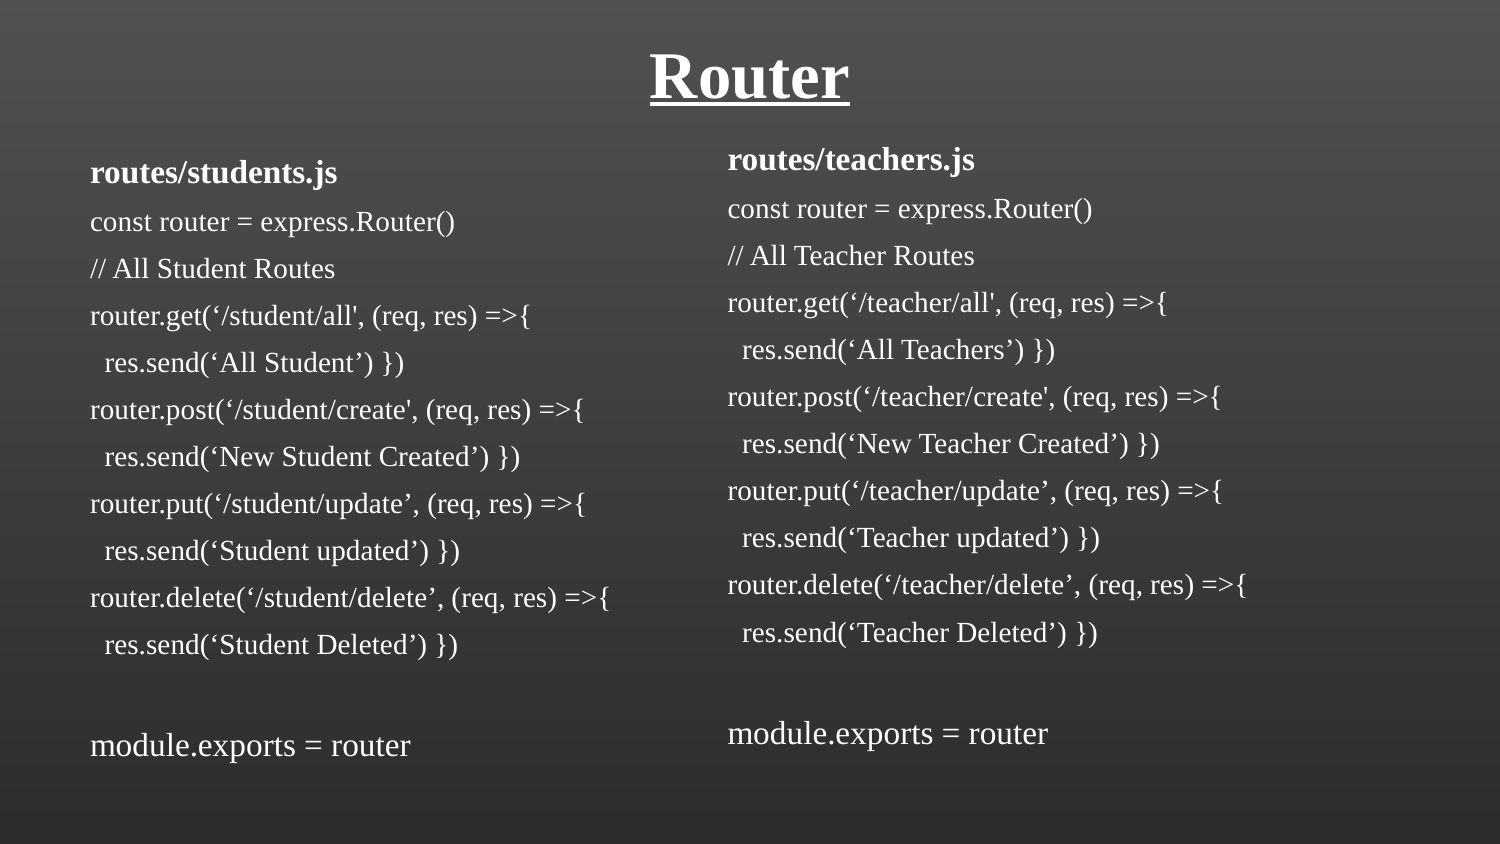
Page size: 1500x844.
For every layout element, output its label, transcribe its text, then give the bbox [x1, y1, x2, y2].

title Router [75, 6, 1425, 147]
text_box routes/teachers.js const router = express.Router() // All Teacher Routes router.get(‘/teacher/all', (req, res) =>{ res.send(‘All Teachers’) }) router.post(‘/teacher/create', (req, res) =>{ res.send(‘New Teacher Created’) }) router.put(‘/teacher/update’, (req, res) =>{ res.send(‘Teacher updated’) }) router.delete(‘/teacher/delete’, (req, res) =>{ res.send(‘Teacher Deleted’) }) module.exports = router [712, 134, 1350, 797]
list routes/students.js const router = express.Router() // All Student Routes router.get(‘/student/all', (req, res) =>{ res.send(‘All Student’) }) router.post(‘/student/create', (req, res) =>{ res.send(‘New Student Created’) }) router.put(‘/student/update’, (req, res) =>{ res.send(‘Student updated’) }) router.delete(‘/student/delete’, (req, res) =>{ res.send(‘Student Deleted’) }) module.exports = router [75, 146, 675, 797]
